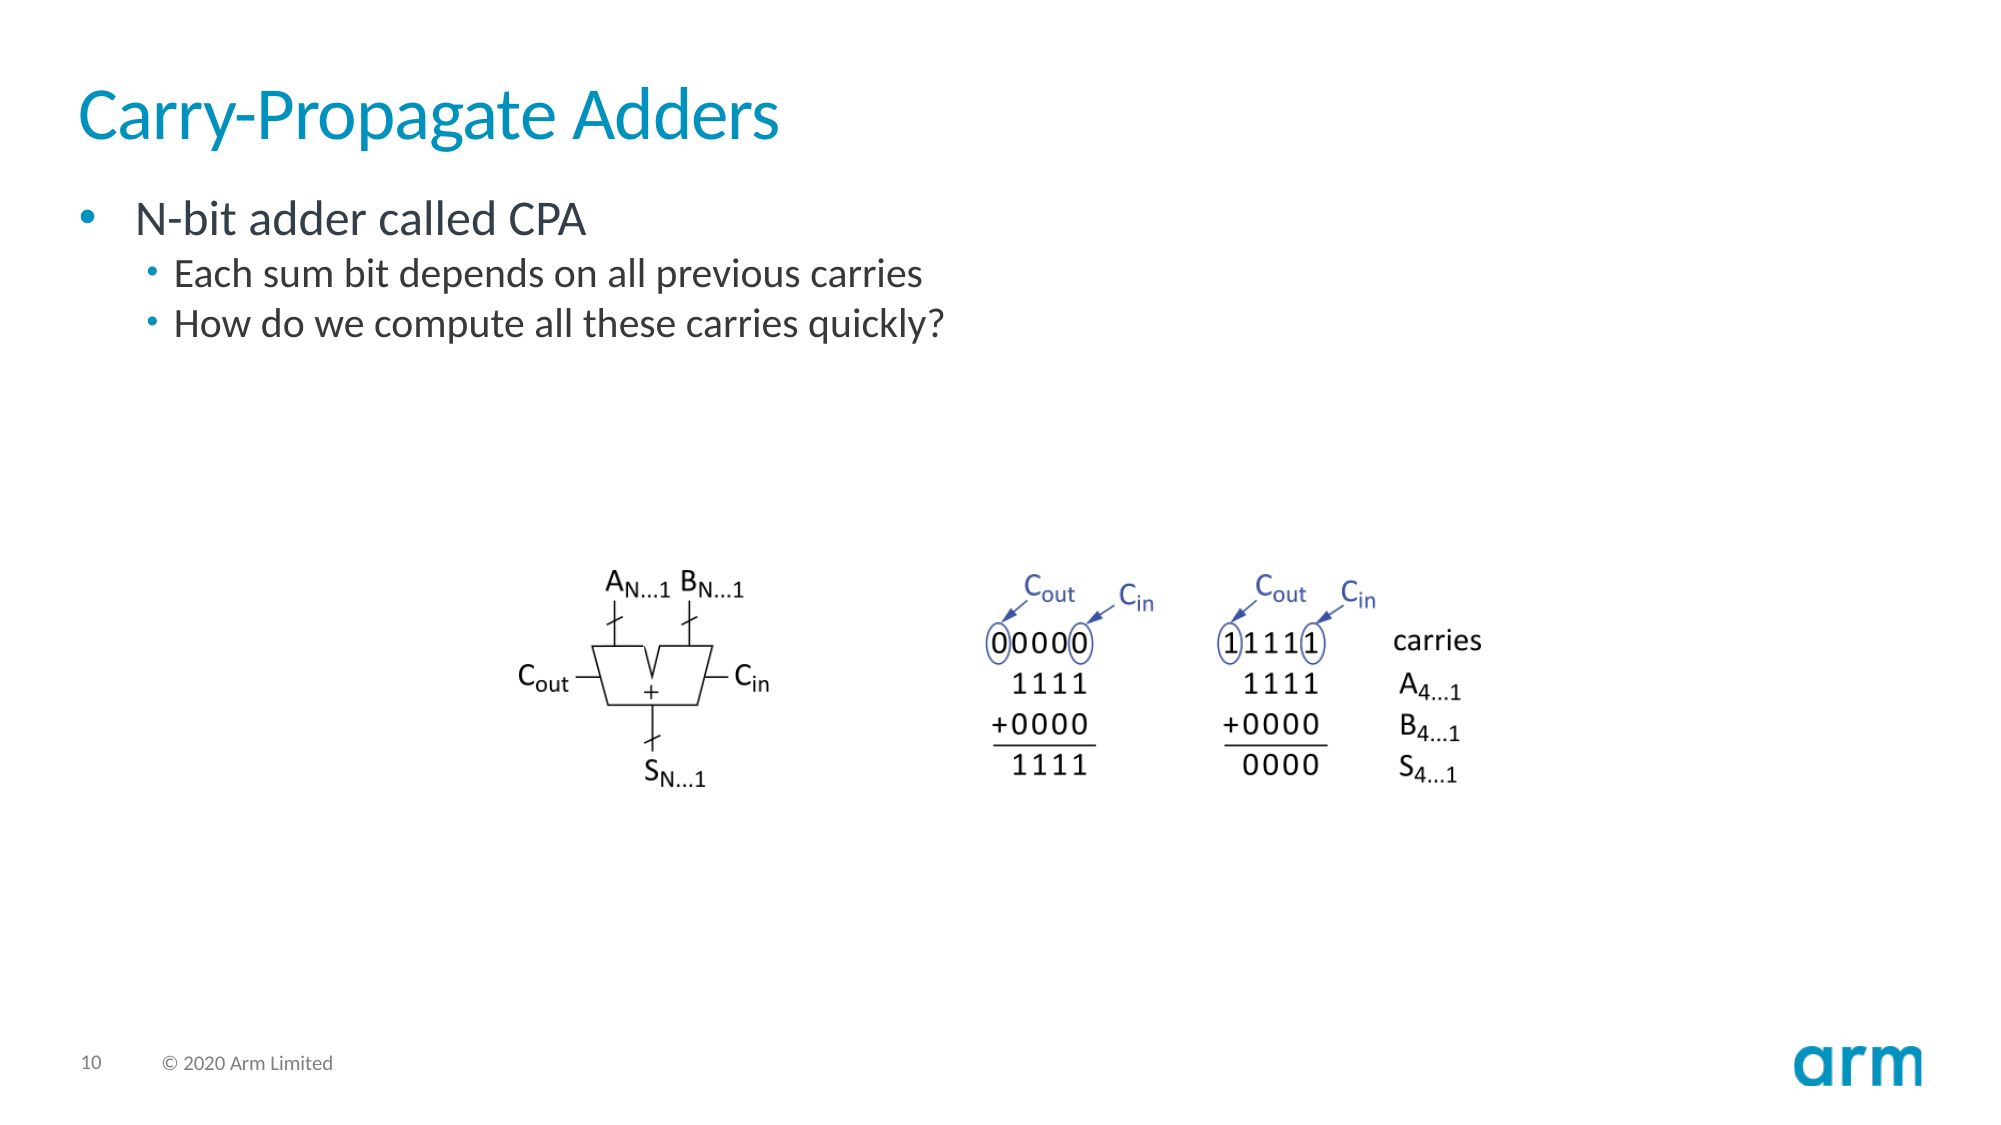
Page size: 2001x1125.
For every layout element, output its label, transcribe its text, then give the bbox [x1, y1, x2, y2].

picture [519, 570, 1481, 788]
title Carry-Propagate Adders [78, 78, 1922, 185]
list N-bit adder called CPA Each sum bit depends on all previous carries How do we compute all these carries quickly? [78, 185, 1923, 941]
